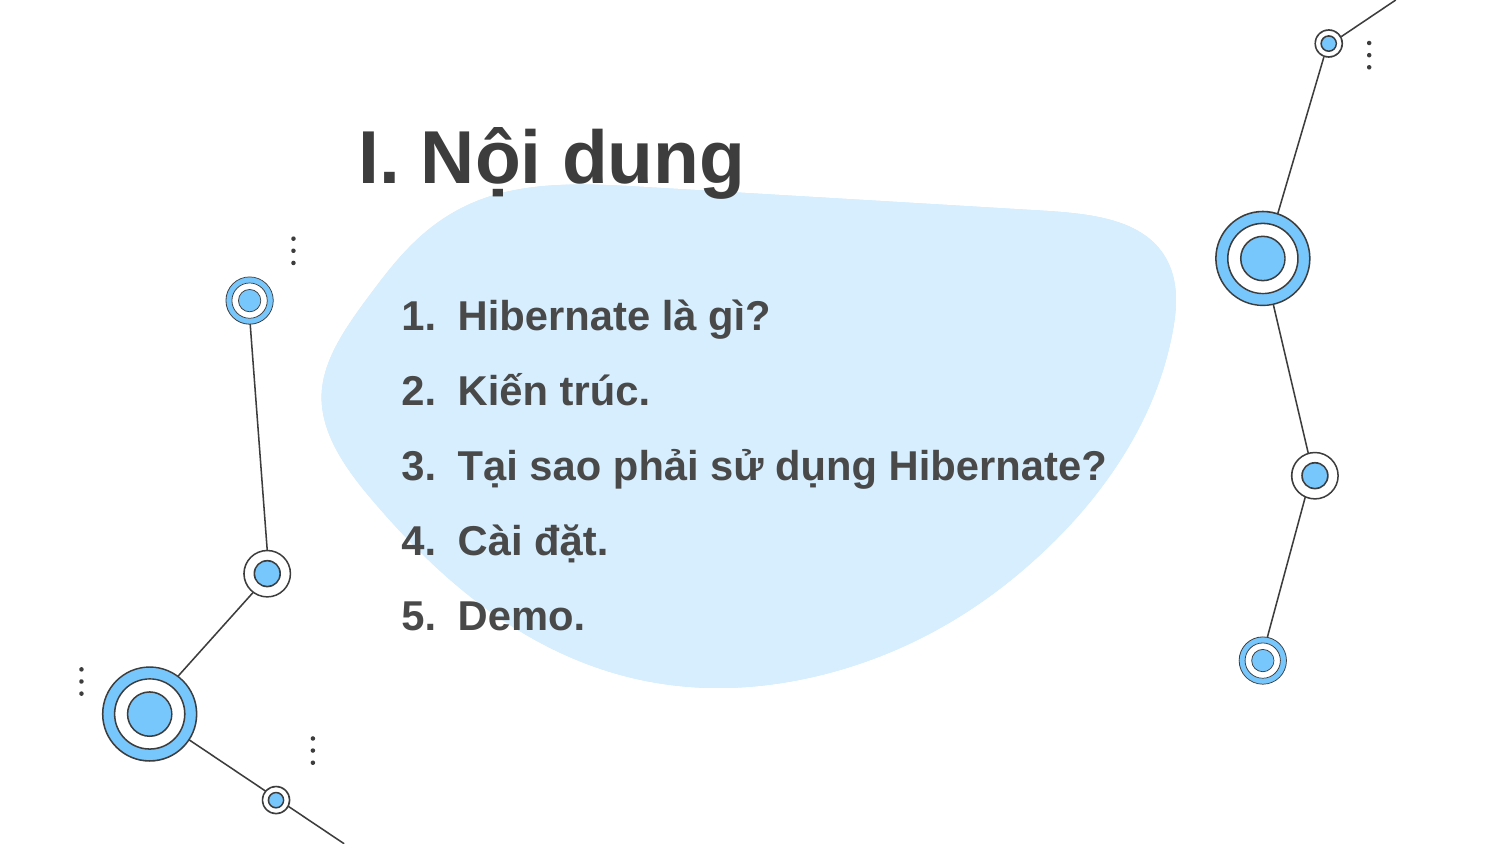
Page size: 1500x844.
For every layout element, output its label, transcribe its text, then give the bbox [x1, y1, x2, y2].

title I. Nội dung [260, 93, 1161, 223]
subtitle Hibernate là gì? Kiến trúc. Tại sao phải sử dụng Hibernate? Cài đặt. Demo. [378, 248, 1196, 735]
